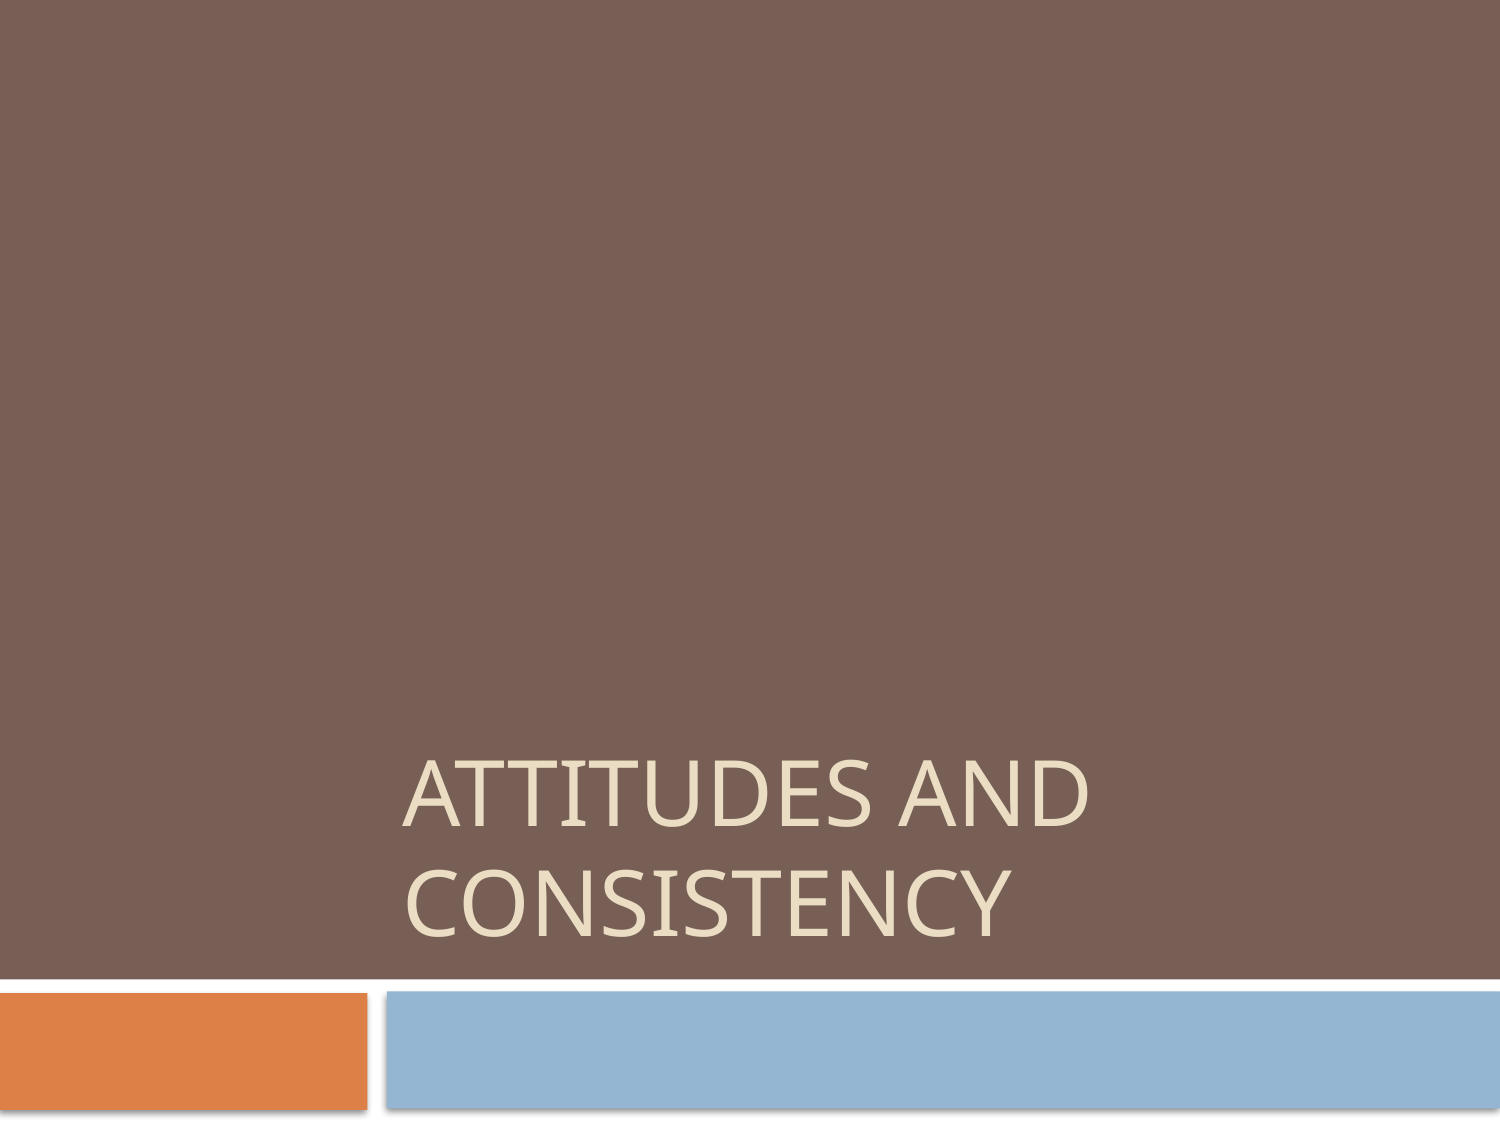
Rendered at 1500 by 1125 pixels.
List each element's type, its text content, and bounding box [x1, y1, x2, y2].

title Attitudes and Consistency [387, 662, 1450, 963]
